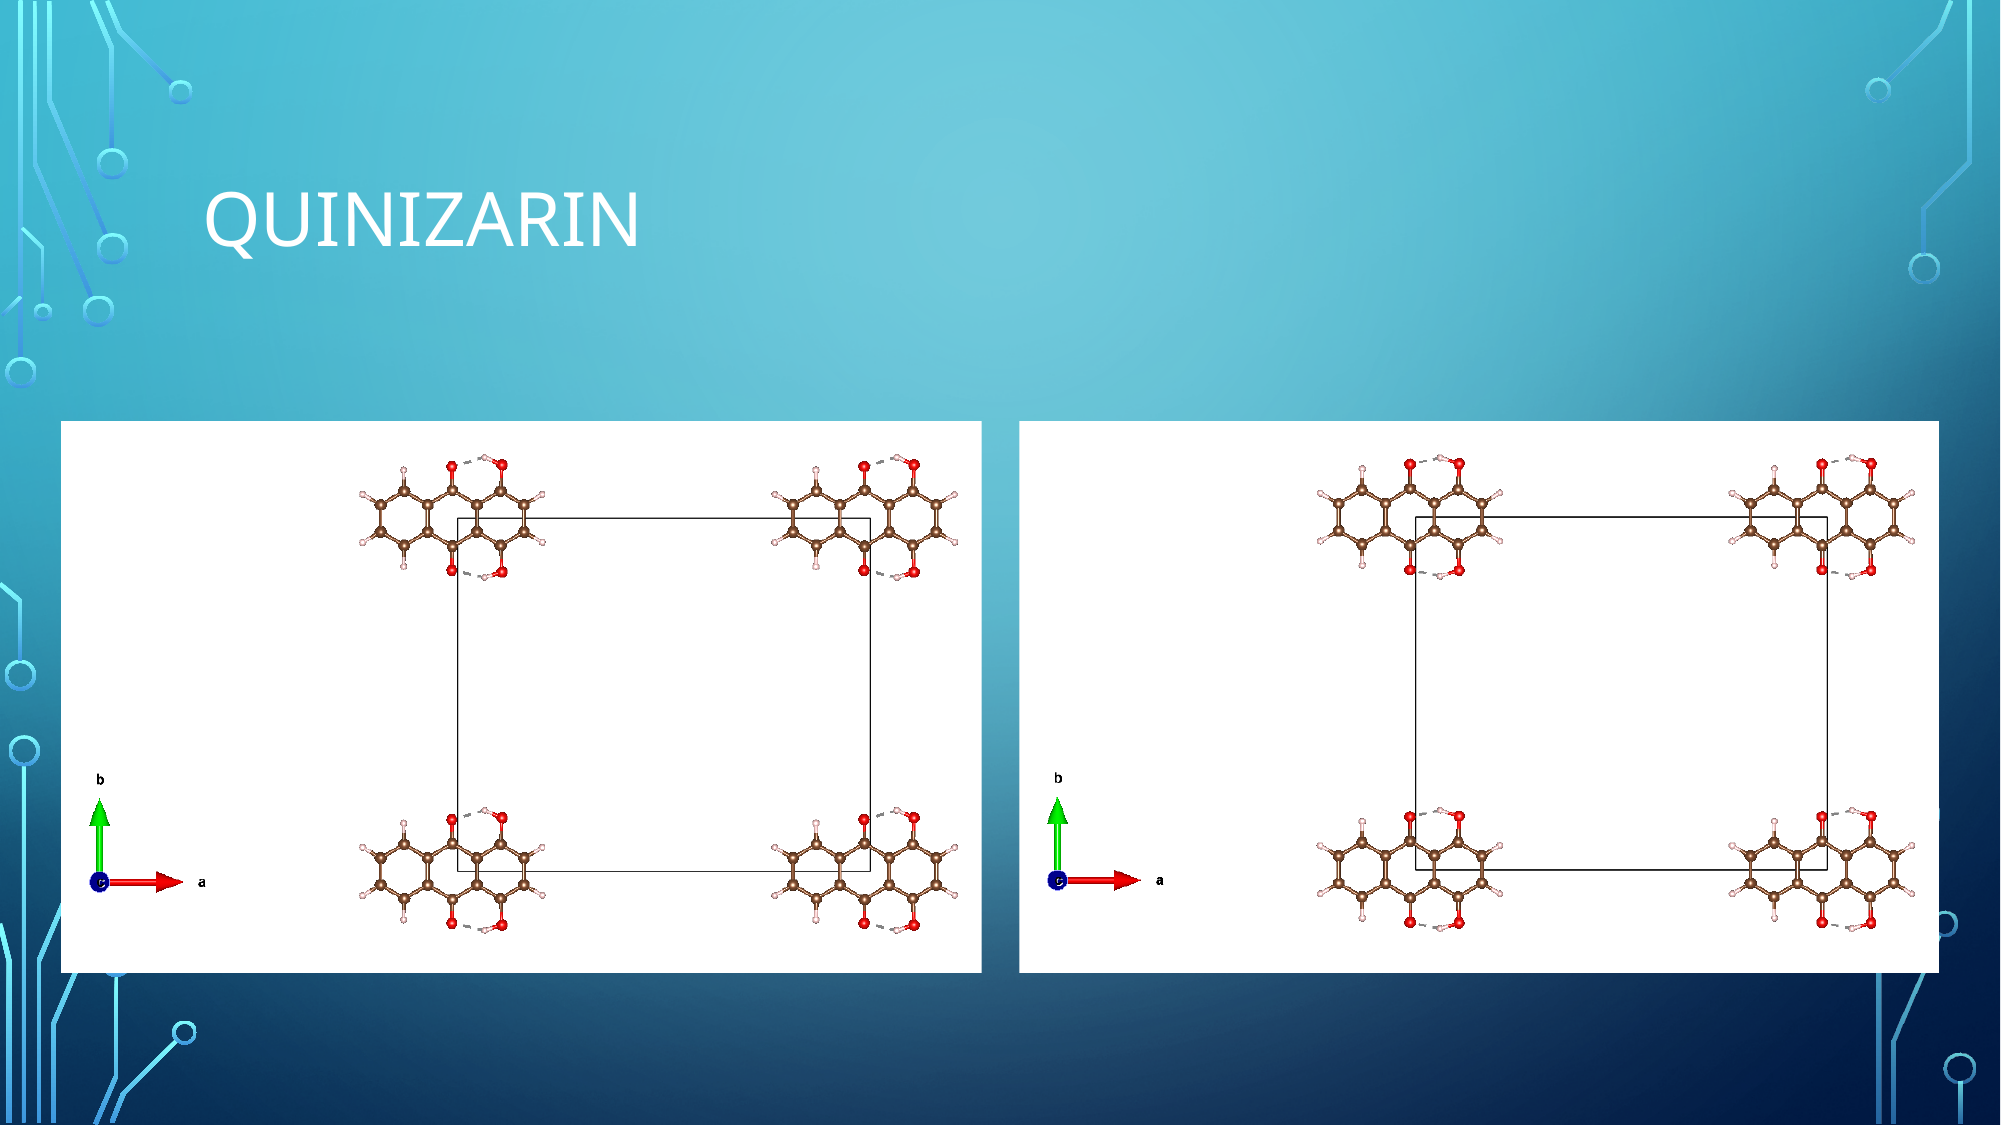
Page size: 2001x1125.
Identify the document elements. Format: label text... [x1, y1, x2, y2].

title Quinizarin [187, 101, 1813, 344]
picture [1019, 421, 1940, 973]
picture [60, 421, 982, 973]
